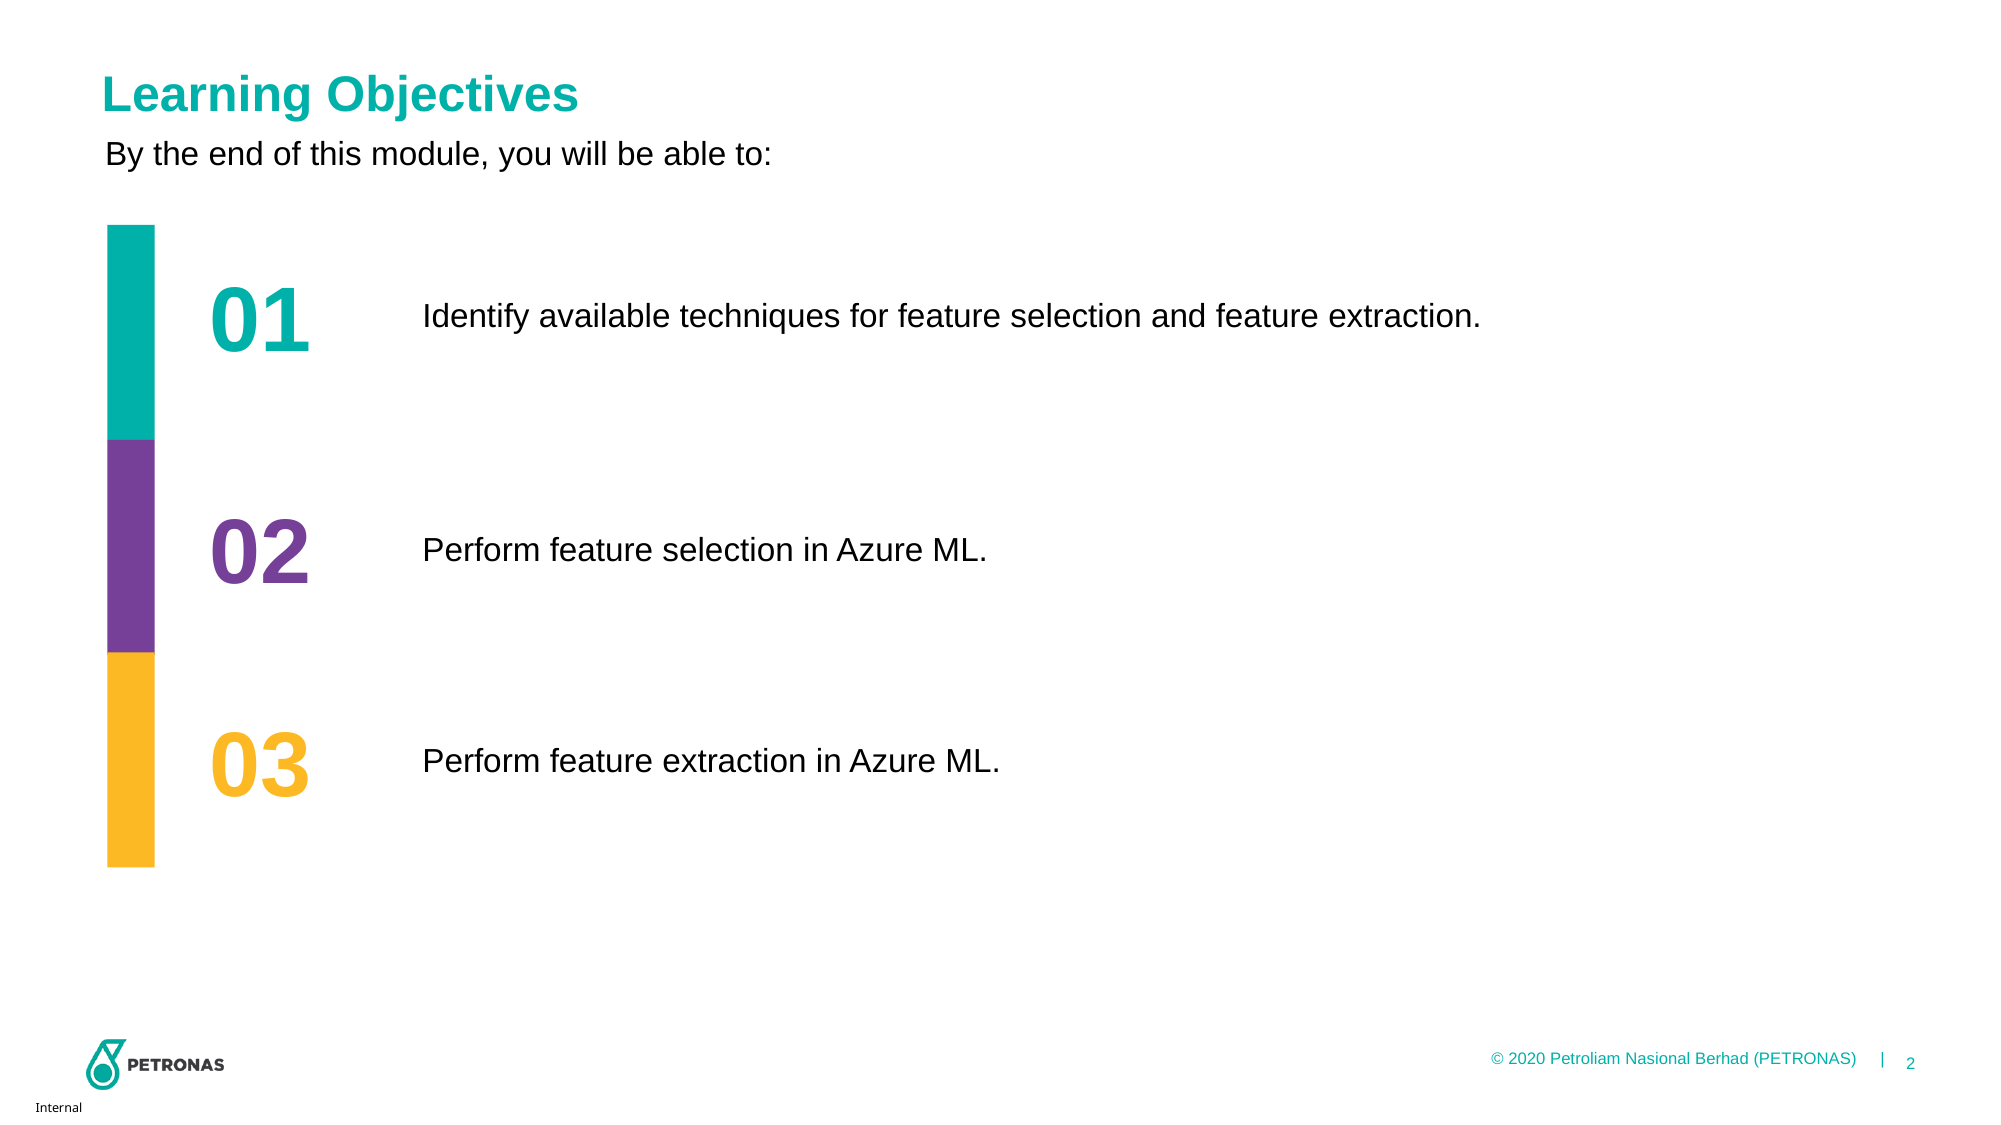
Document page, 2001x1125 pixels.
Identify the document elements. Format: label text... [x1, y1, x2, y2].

text_box 03 [191, 704, 330, 815]
text_box 02 [191, 491, 330, 602]
text_box Identify available techniques for feature selection and feature extraction. [422, 294, 1652, 335]
picture [86, 1039, 224, 1090]
text_box Internal [20, 1092, 1980, 1123]
text_box By the end of this module, you will be able to: [90, 125, 789, 180]
text_box Perform feature selection in Azure ML. [422, 527, 1652, 603]
slide_number 2 [1885, 1032, 1916, 1093]
text_box Perform feature extraction in Azure ML. [422, 739, 1652, 815]
text_box [107, 224, 155, 439]
text_box [107, 439, 155, 652]
text_box [107, 652, 155, 868]
text_box 01 [191, 259, 330, 370]
title Learning Objectives [86, 60, 1916, 264]
